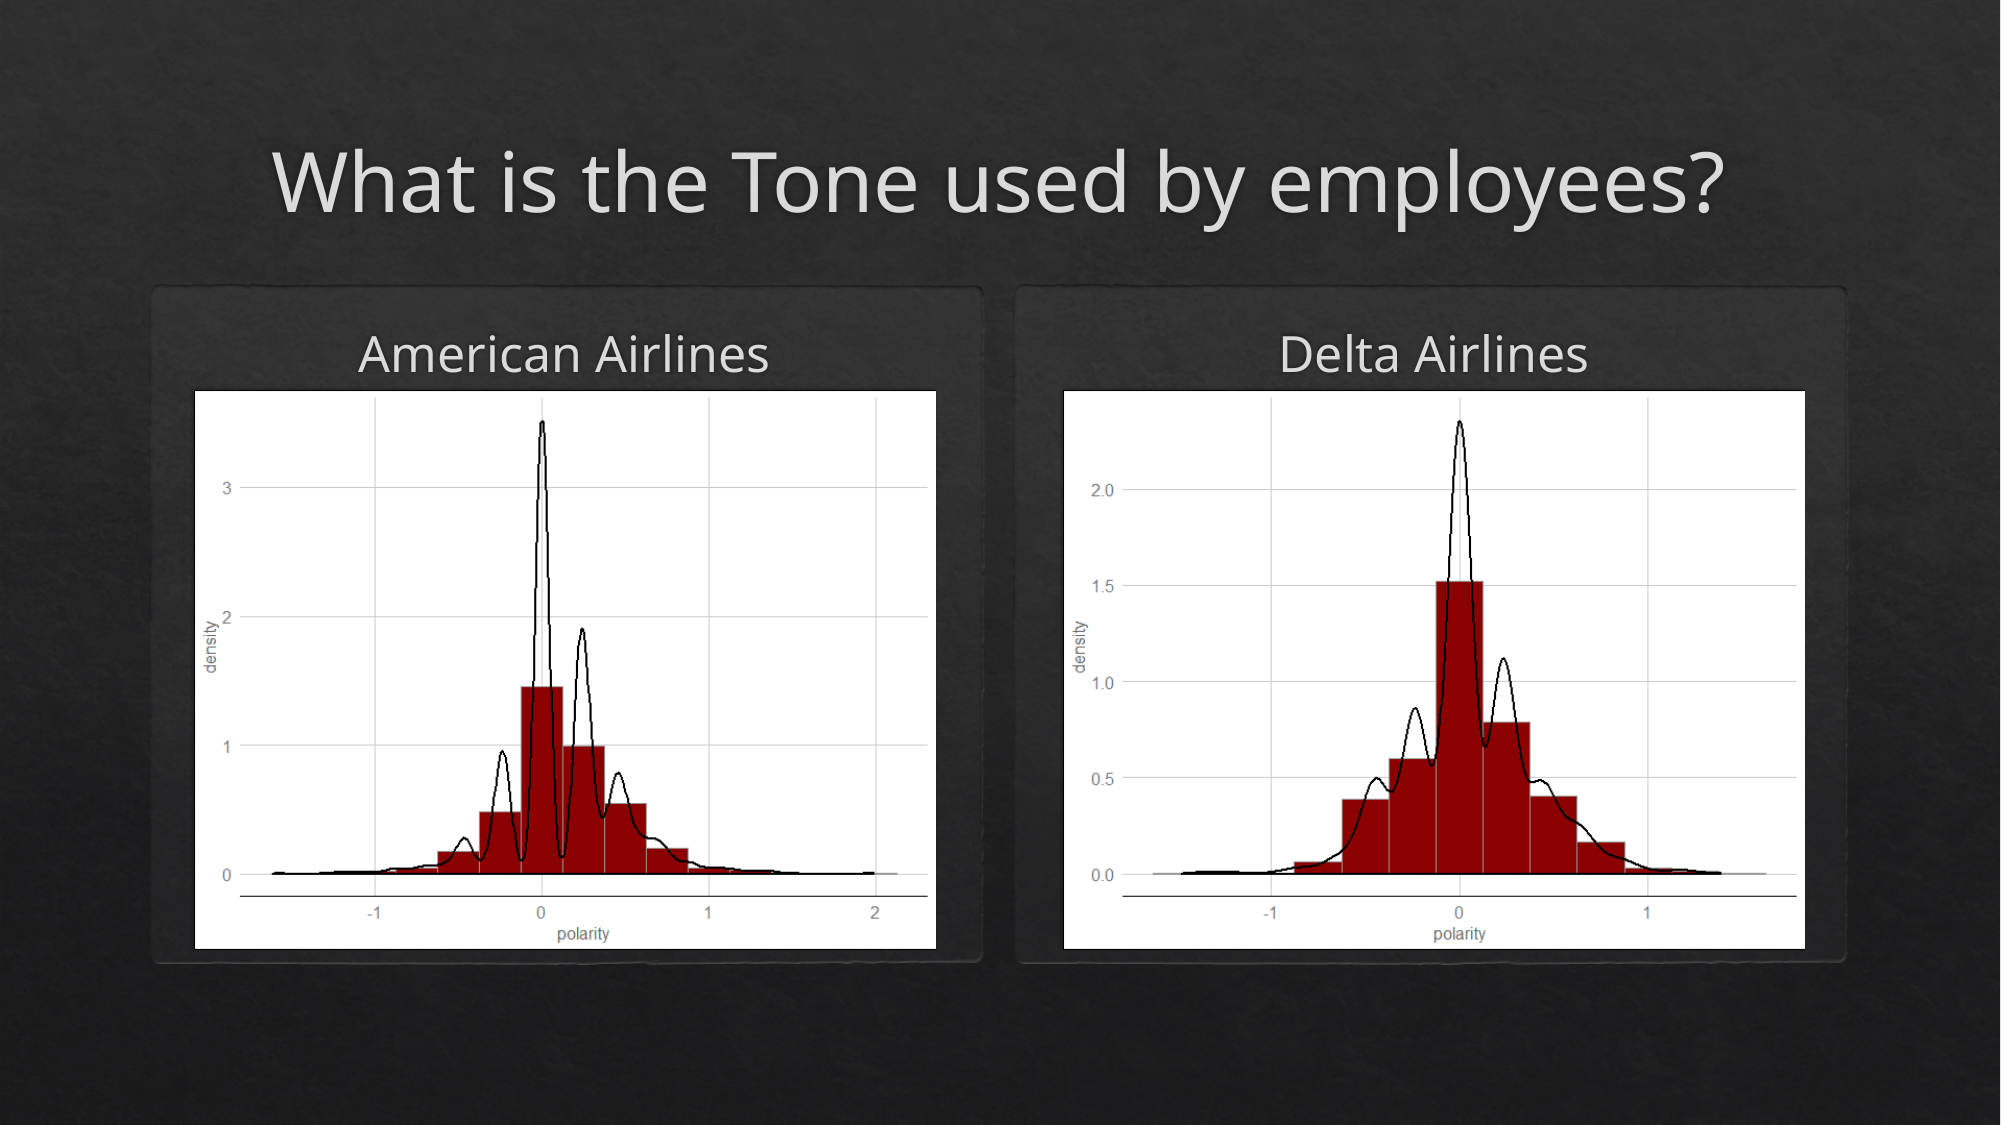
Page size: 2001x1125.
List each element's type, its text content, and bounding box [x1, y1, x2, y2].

picture [1013, 284, 1849, 965]
title What is the Tone used by employees? [149, 99, 1849, 260]
list American Airlines [165, 301, 965, 391]
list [1063, 390, 1805, 951]
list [194, 390, 936, 951]
list Delta Airlines [1032, 301, 1836, 391]
picture [149, 284, 985, 965]
